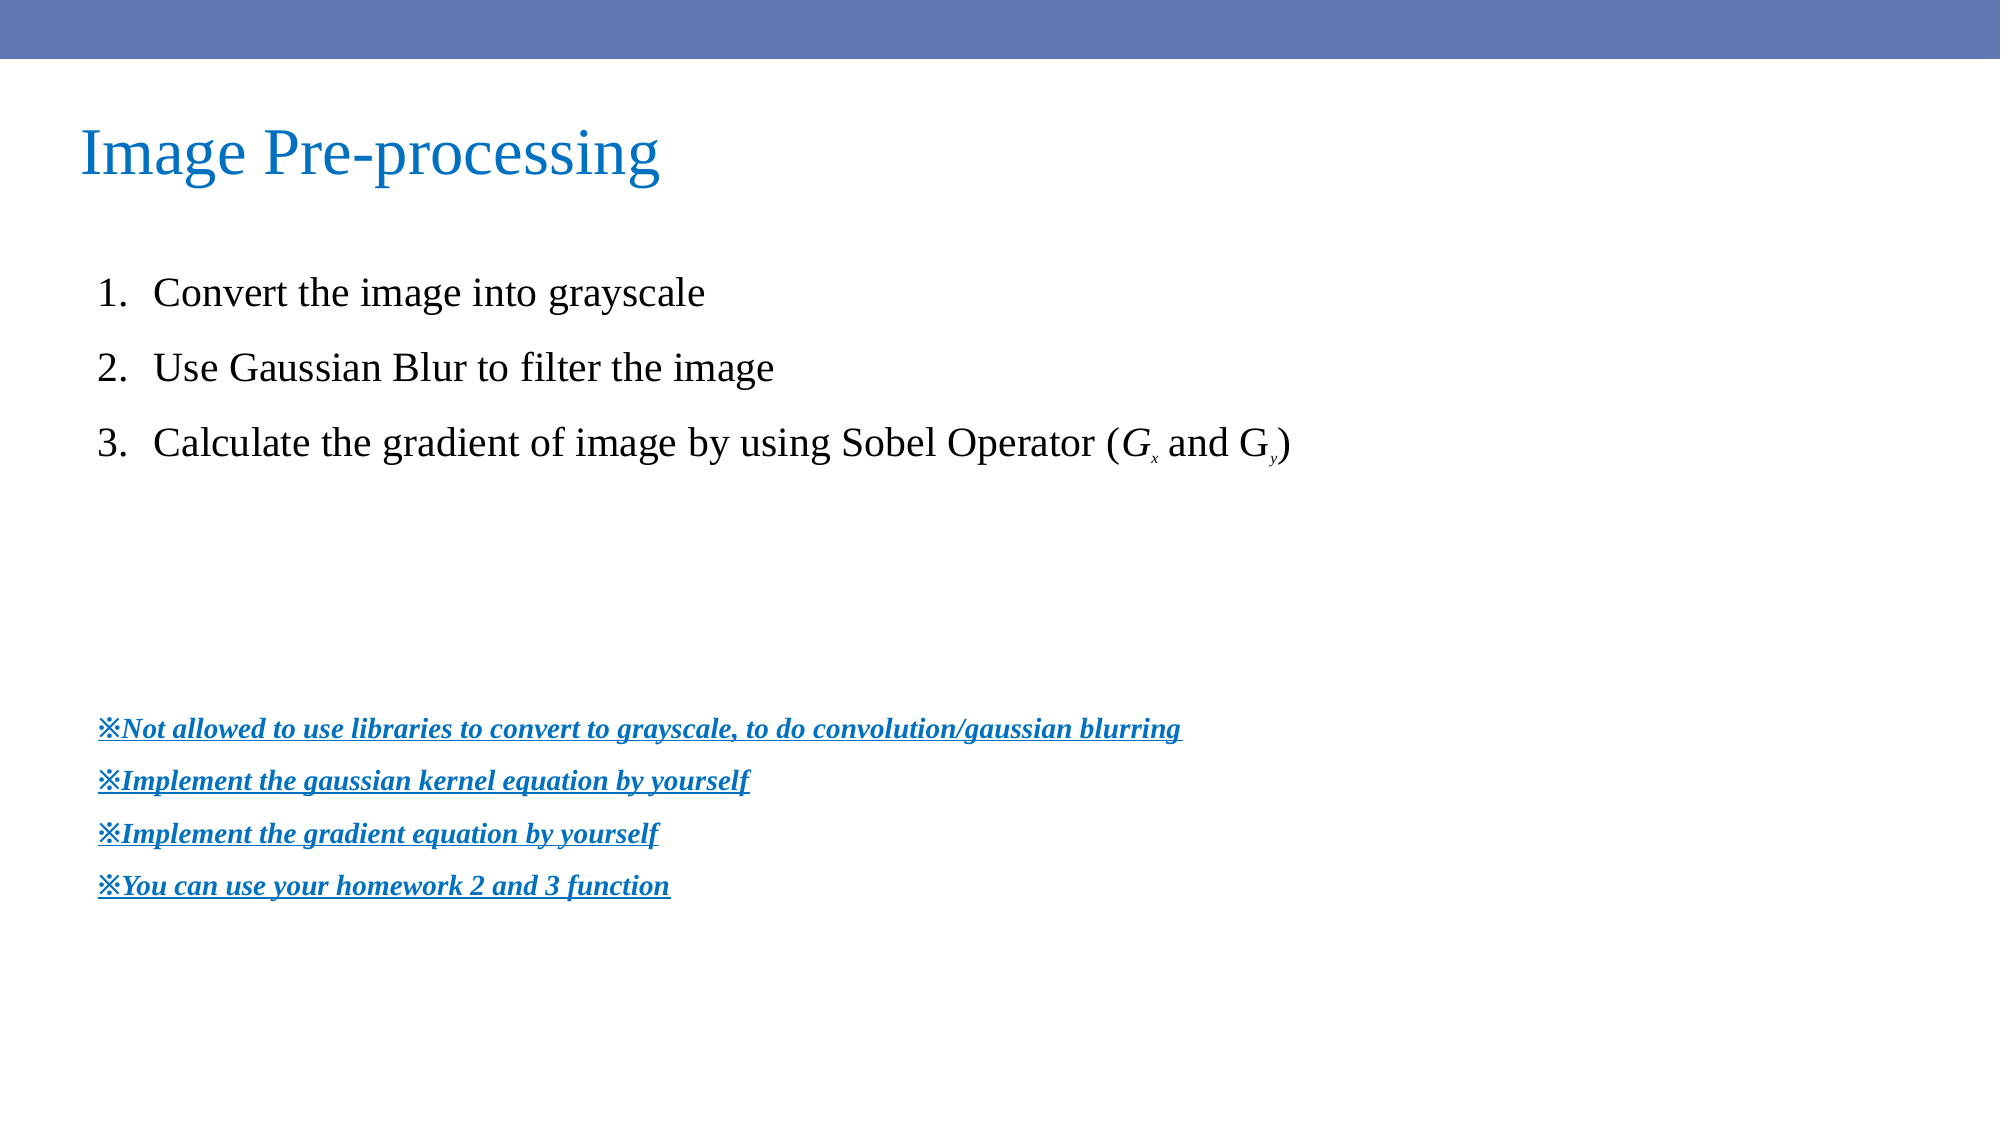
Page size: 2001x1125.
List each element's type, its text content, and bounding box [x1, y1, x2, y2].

text_box Image Pre-processing [65, 99, 845, 195]
text_box Convert the image into grayscale Use Gaussian Blur to filter the image Calculate the gradient of image by using Sobel Operator (Gx and Gy) ※Not allowed to use libraries to convert to grayscale, to do convolution/gaussian blurring ※Implement the gaussian kernel equation by yourself ※Implement the gradient equation by yourself ※You can use your homework 2 and 3 function [82, 231, 1678, 909]
